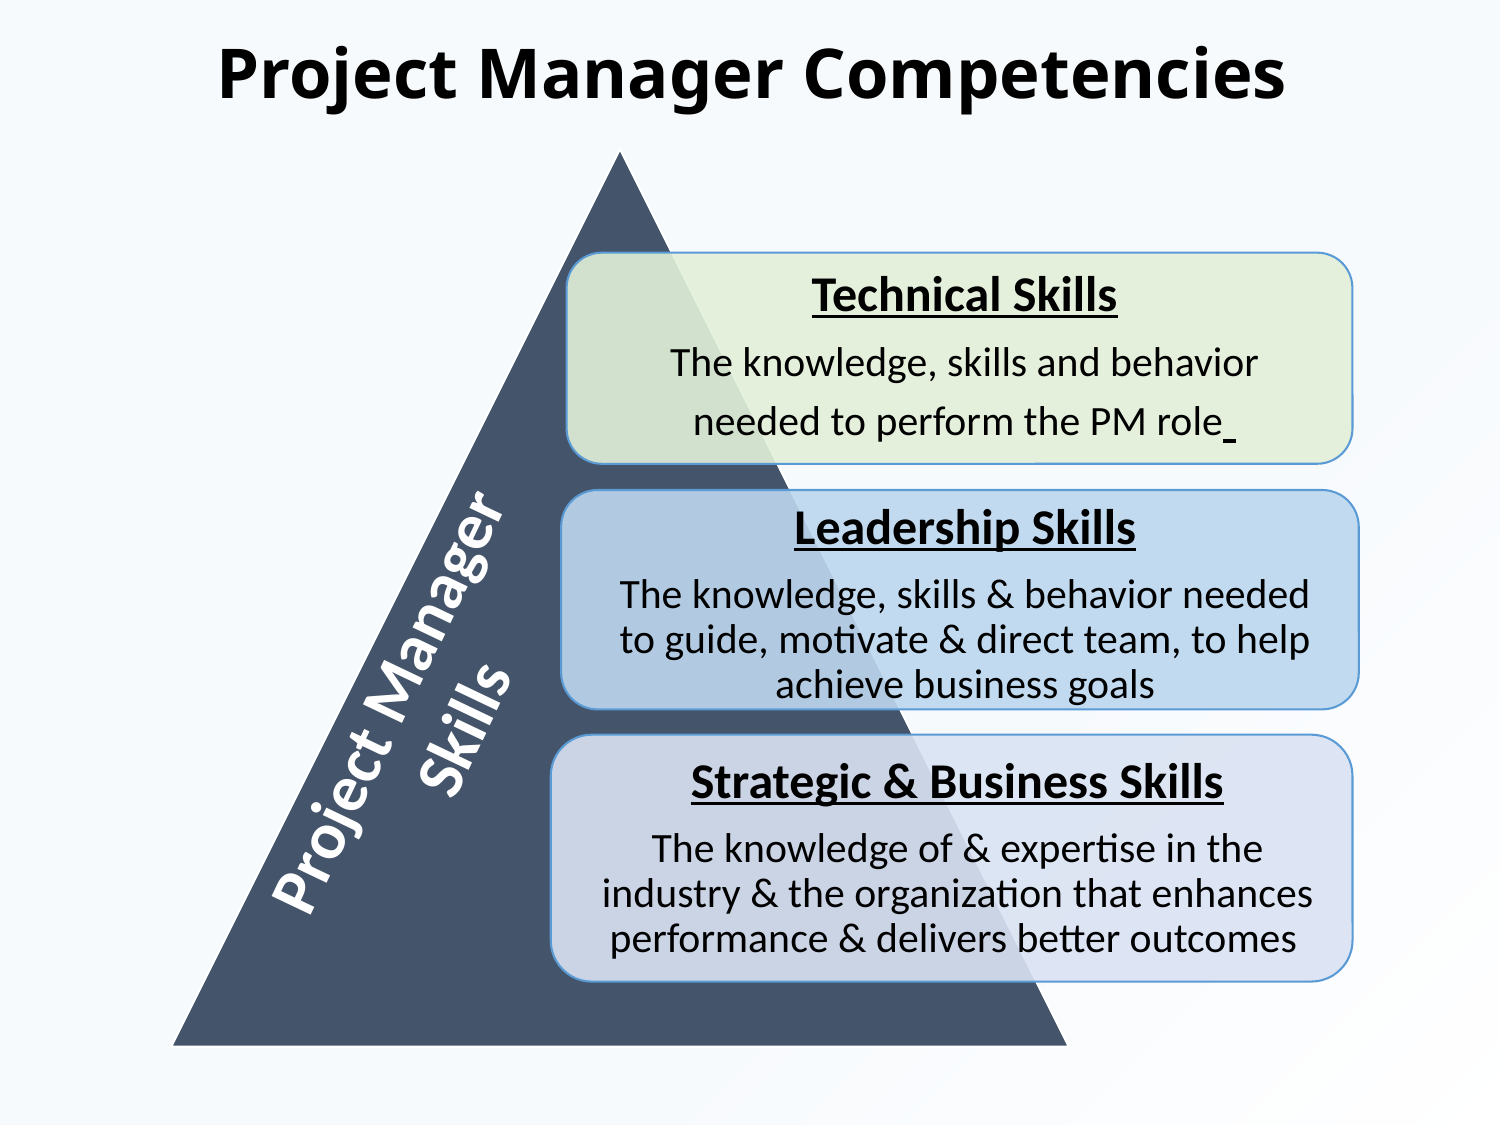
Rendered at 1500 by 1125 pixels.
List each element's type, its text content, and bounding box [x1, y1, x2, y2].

title Project Manager Competencies [105, 2, 1400, 149]
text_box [171, 148, 1400, 1047]
